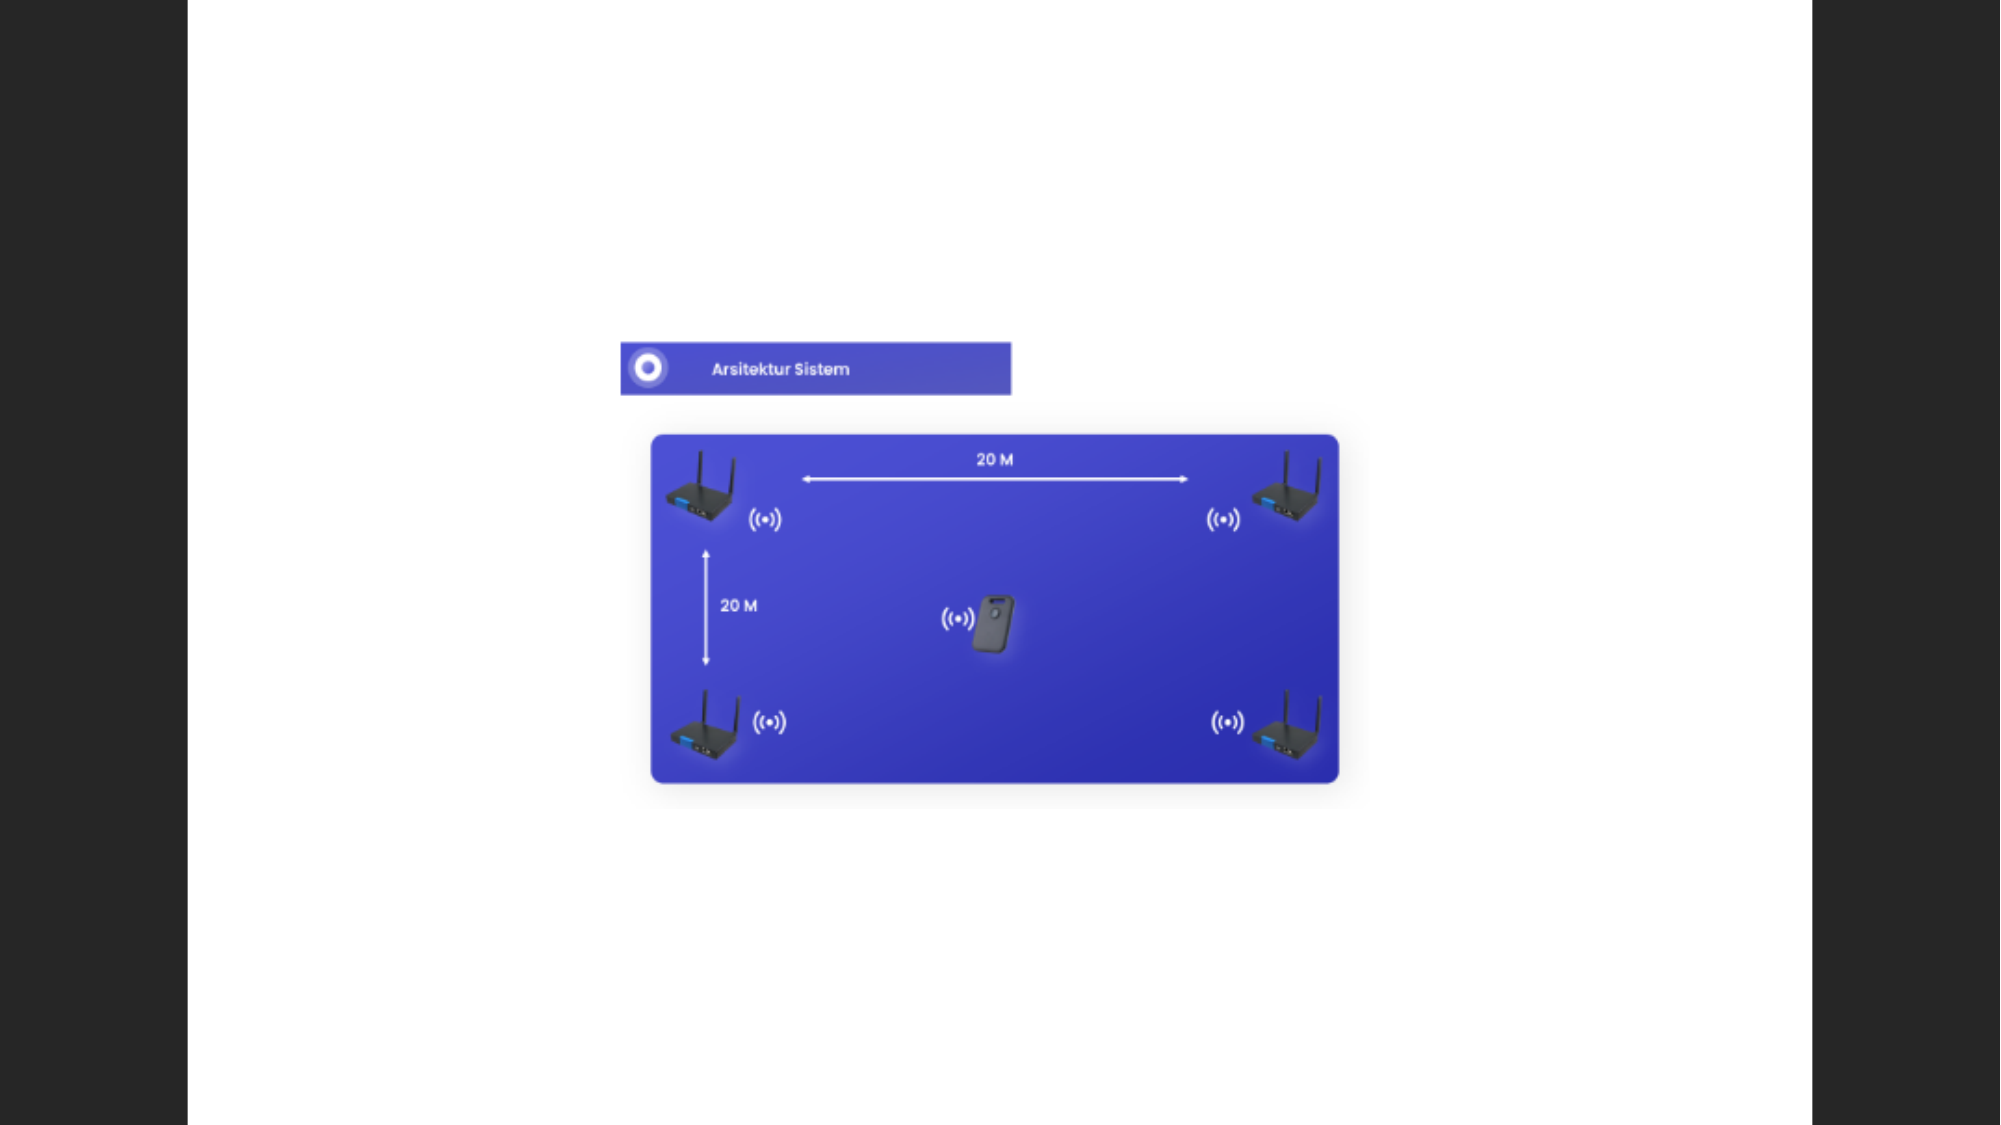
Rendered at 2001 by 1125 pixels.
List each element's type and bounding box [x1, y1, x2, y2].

text_box [187, 0, 1813, 1125]
